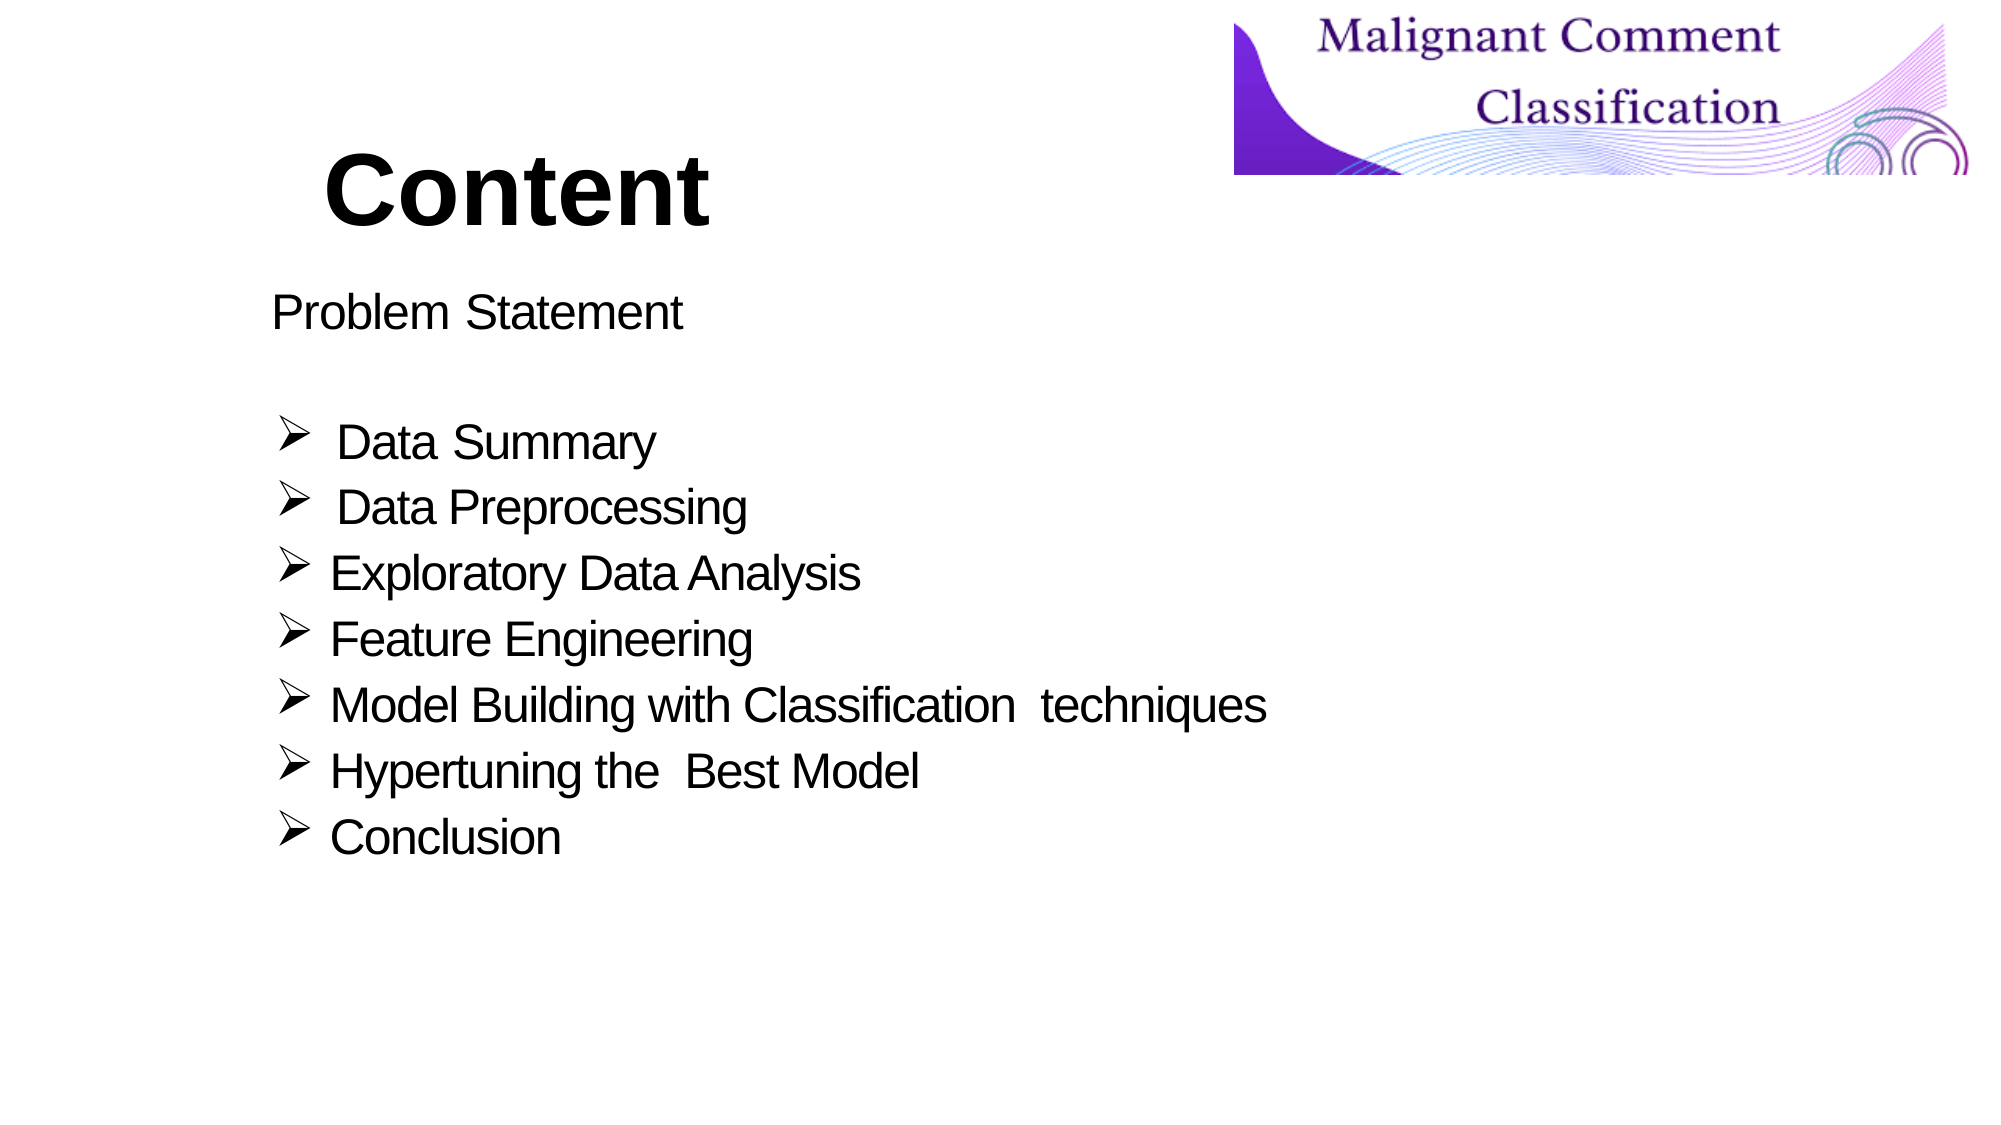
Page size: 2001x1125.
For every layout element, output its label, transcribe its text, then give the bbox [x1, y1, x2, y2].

picture [1234, 13, 2000, 175]
title Content [216, 128, 819, 255]
subtitle Problem Statement Data Summary Data Preprocessing Exploratory Data Analysis Feature Engineering Model Building with Classification techniques Hypertuning the Best Model Conclusion [216, 271, 1912, 1072]
